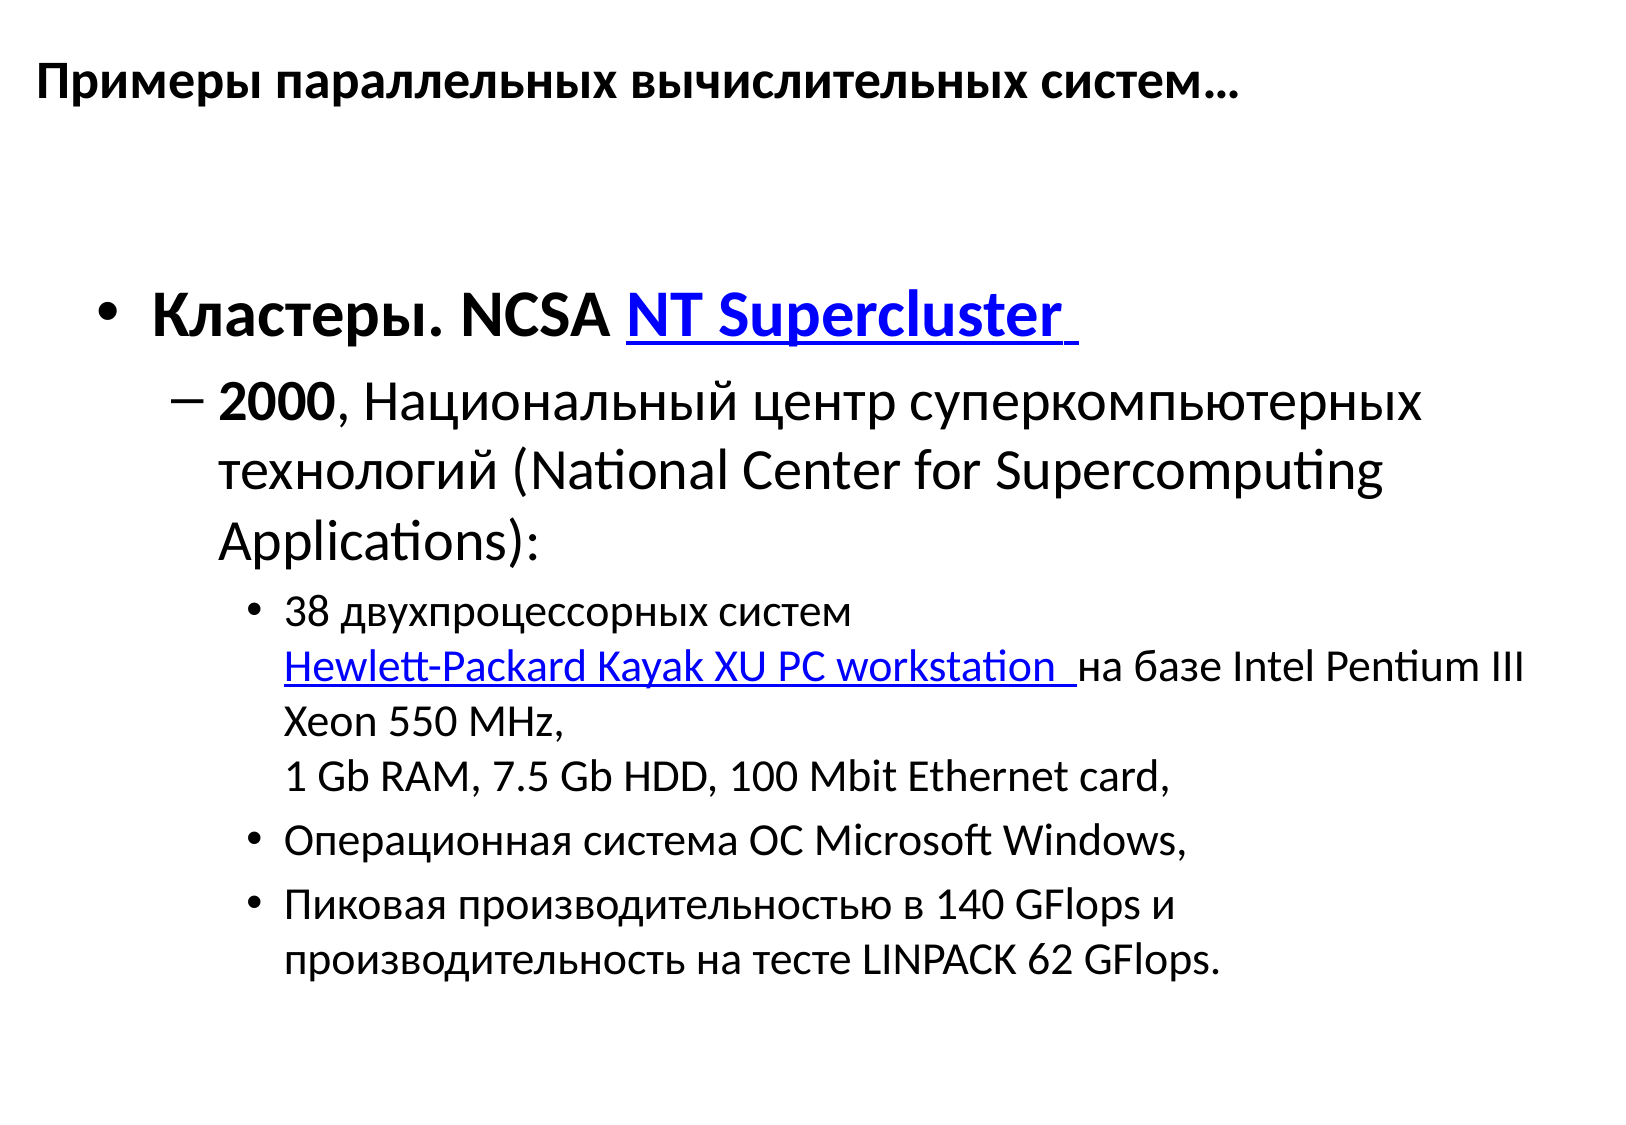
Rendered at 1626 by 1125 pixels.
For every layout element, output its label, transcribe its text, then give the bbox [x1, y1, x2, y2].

list Кластеры. NCSA NT Supercluster 2000, Национальный центр суперкомпьютерных технологий (National Center for Supercomputing Applications): 38 двухпроцессорных систем Hewlett-Packard Kayak XU PC workstation на базе Intel Pentium III Xeon 550 MHz, 1 Gb RAM, 7.5 Gb HDD, 100 Mbit Ethernet card, Операционная система ОС Microsoft Windows, Пиковая производительностью в 140 GFlops и производительность на тесте LINPACK 62 GFlops. [80, 262, 1544, 1006]
title Примеры параллельных вычислительных систем… [20, 30, 1625, 124]
